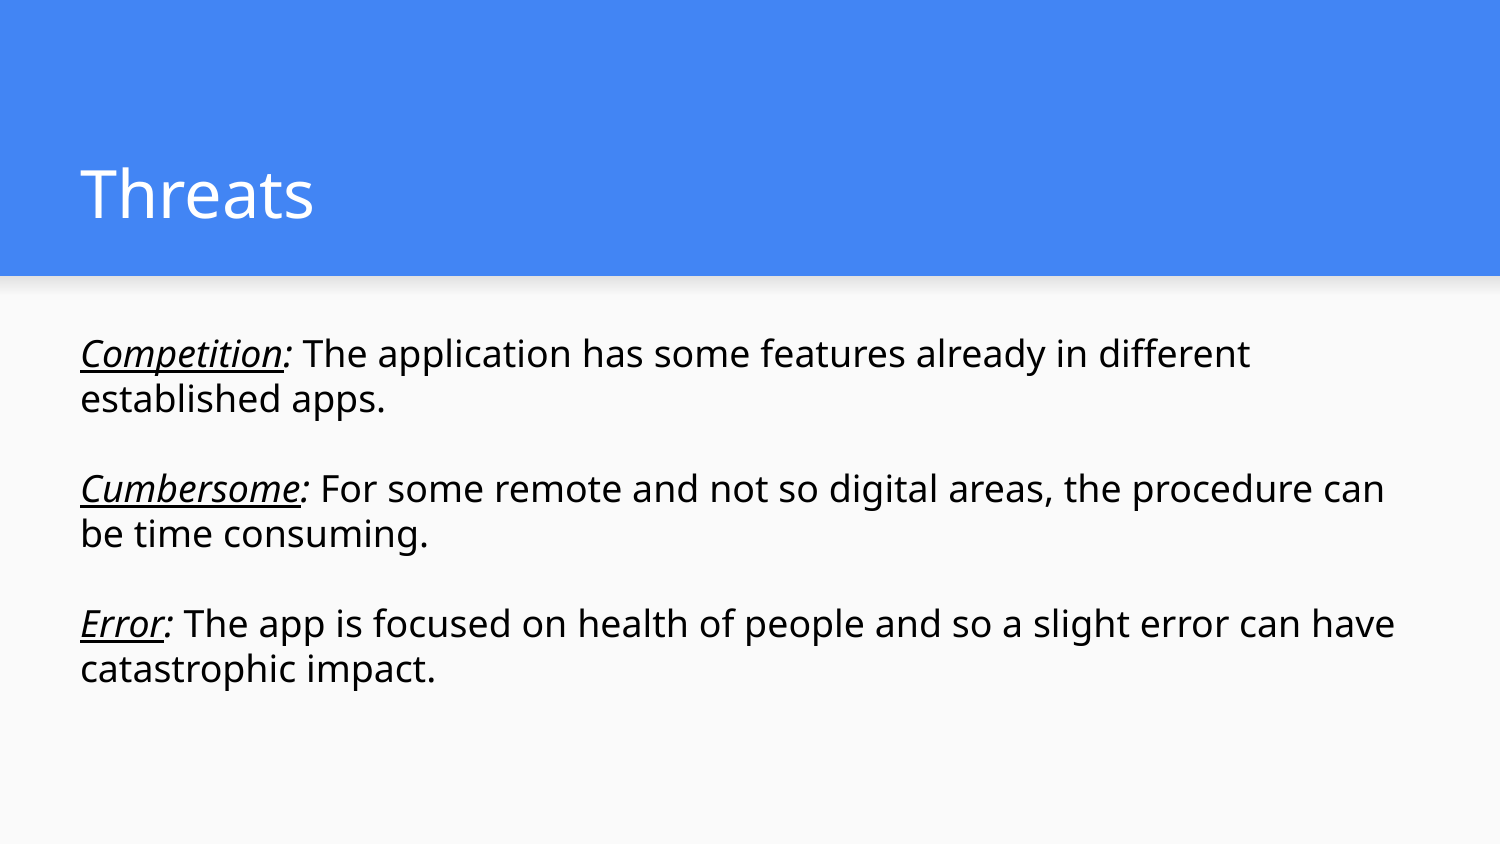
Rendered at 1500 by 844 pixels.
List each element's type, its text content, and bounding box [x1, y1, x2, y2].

list Competition: The application has some features already in different established apps. Cumbersome: For some remote and not so digital areas, the procedure can be time consuming. Error: The app is focused on health of people and so a slight error can have catastrophic impact. [64, 314, 1427, 760]
title Threats [64, 121, 1414, 248]
